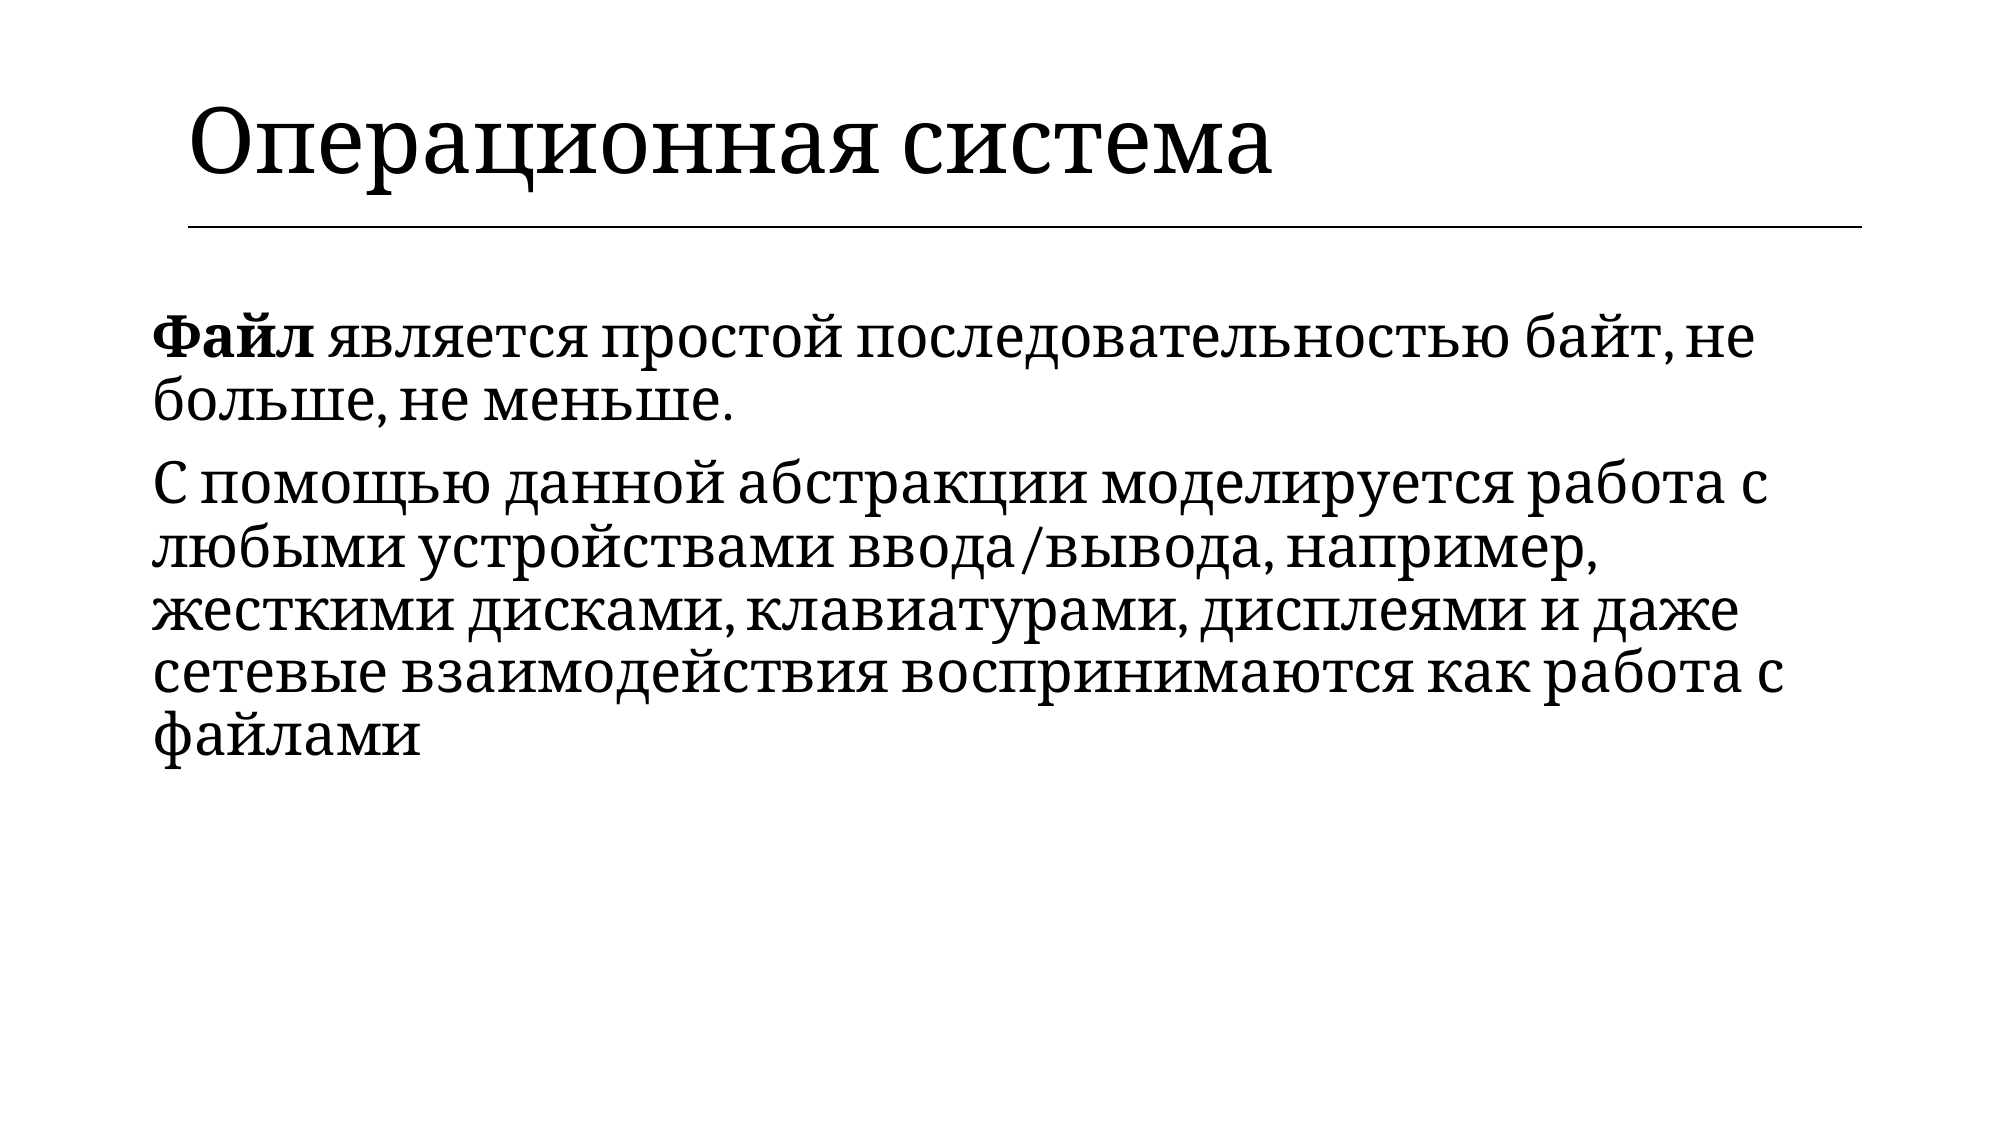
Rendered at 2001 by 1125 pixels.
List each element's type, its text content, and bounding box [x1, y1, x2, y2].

table_header Операционная система [188, 60, 1862, 226]
list Файл является простой последовательностью байт, не больше, не меньше. С помощью данной абстракции моделируется работа с любыми устройствами ввода/вывода, например, жесткими дисками, клавиатурами, дисплеями и даже сетевые взаимодействия воспринимаются как работа с файлами [137, 299, 1863, 1014]
